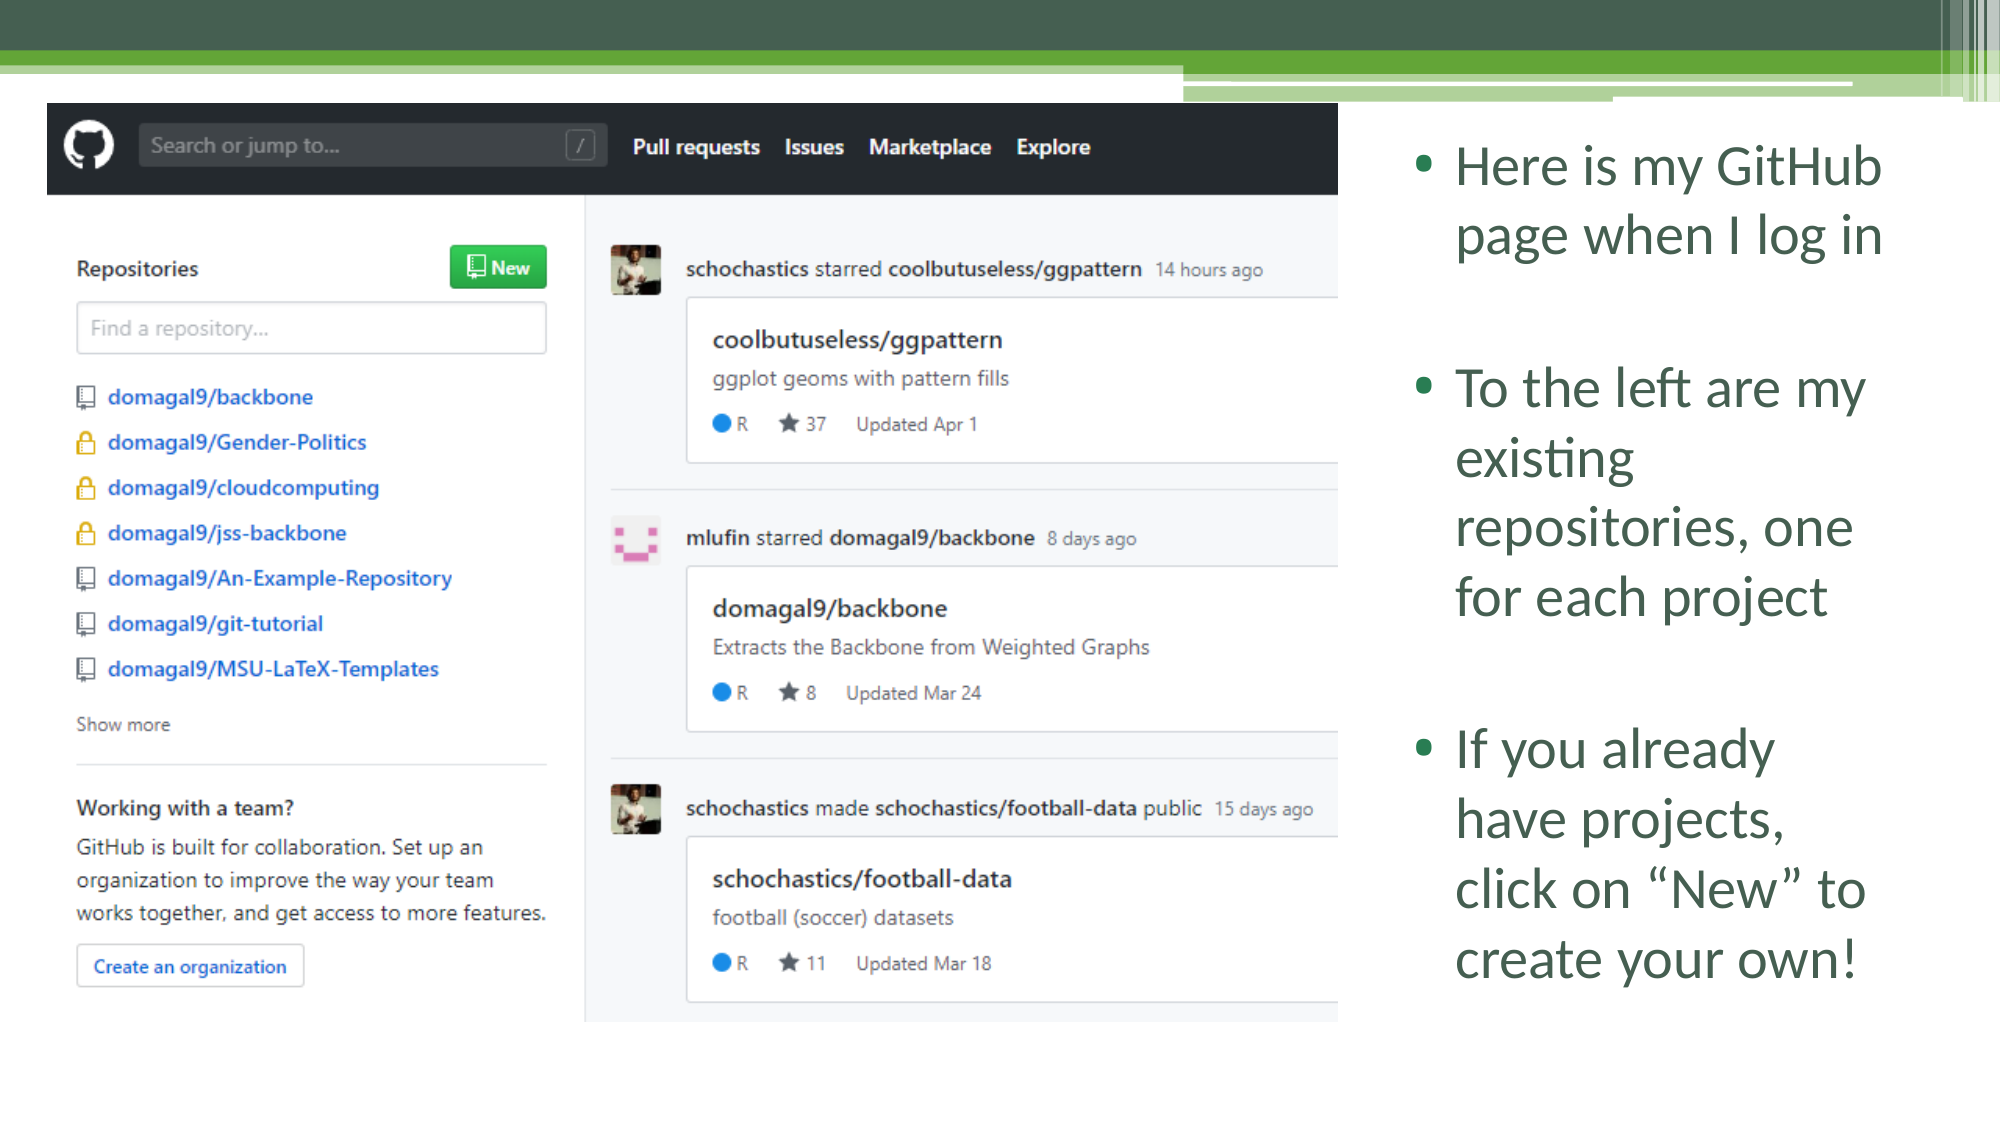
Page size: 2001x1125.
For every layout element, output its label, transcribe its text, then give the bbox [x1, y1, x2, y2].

list Here is my GitHub page when I log in To the left are my existing repositories, one for each project If you already have projects, click on “New” to create your own! [1380, 119, 1900, 1079]
picture [46, 103, 1338, 1022]
